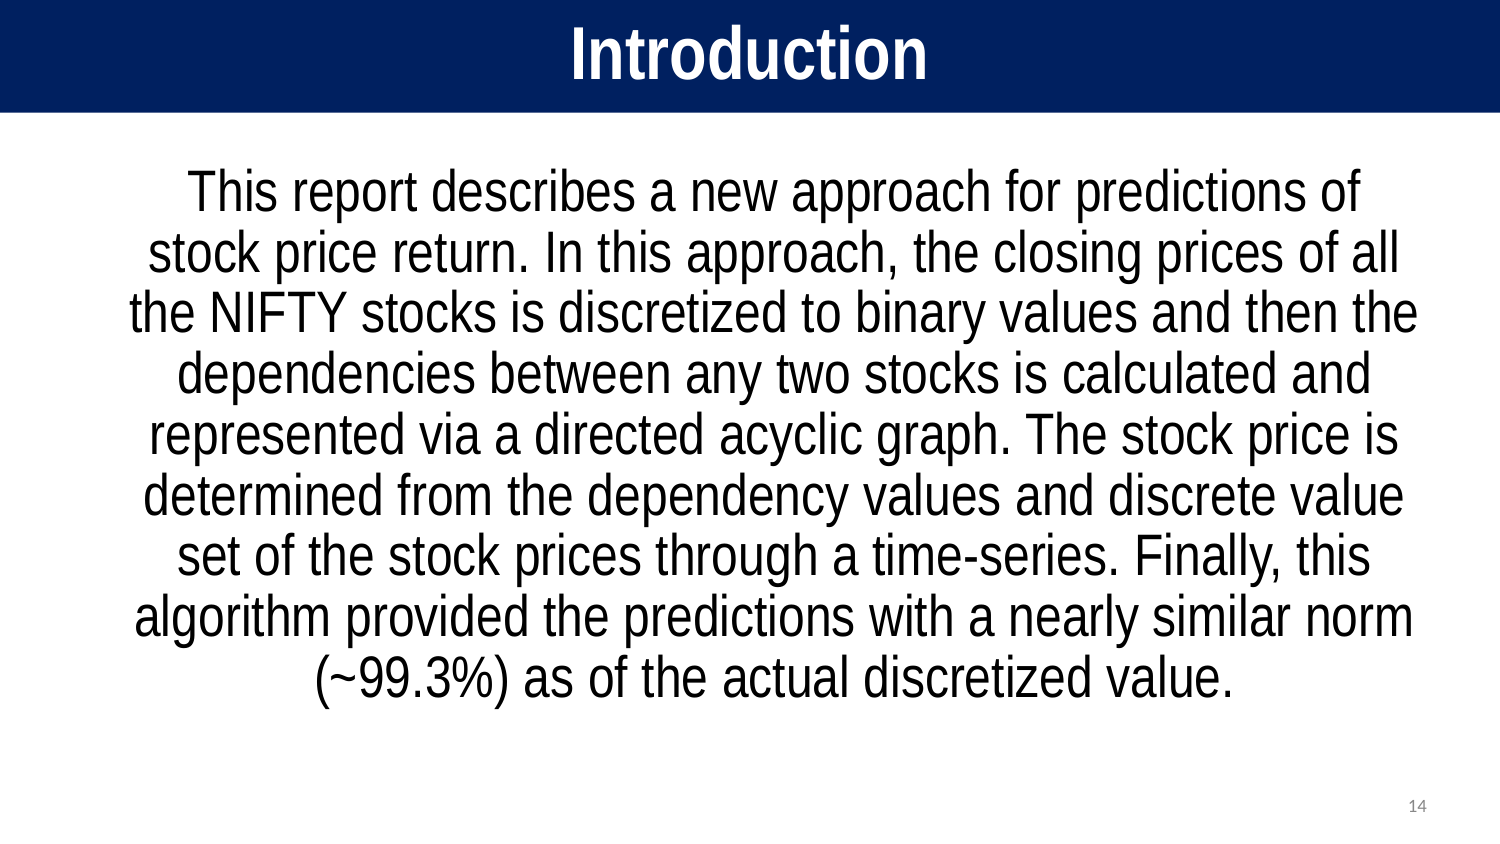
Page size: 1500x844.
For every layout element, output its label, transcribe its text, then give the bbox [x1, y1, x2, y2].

list This report describes a new approach for predictions of stock price return. In this approach, the closing prices of all the NIFTY stocks is discretized to binary values and then the dependencies between any two stocks is calculated and represented via a directed acyclic graph. The stock price is determined from the dependency values and discrete value set of the stock prices through a time-series. Finally, this algorithm provided the predictions with a nearly similar norm (~99.3%) as of the actual discretized value. [39, 155, 1440, 760]
title Introduction [0, 0, 1500, 113]
slide_number 14 [1104, 782, 1442, 827]
